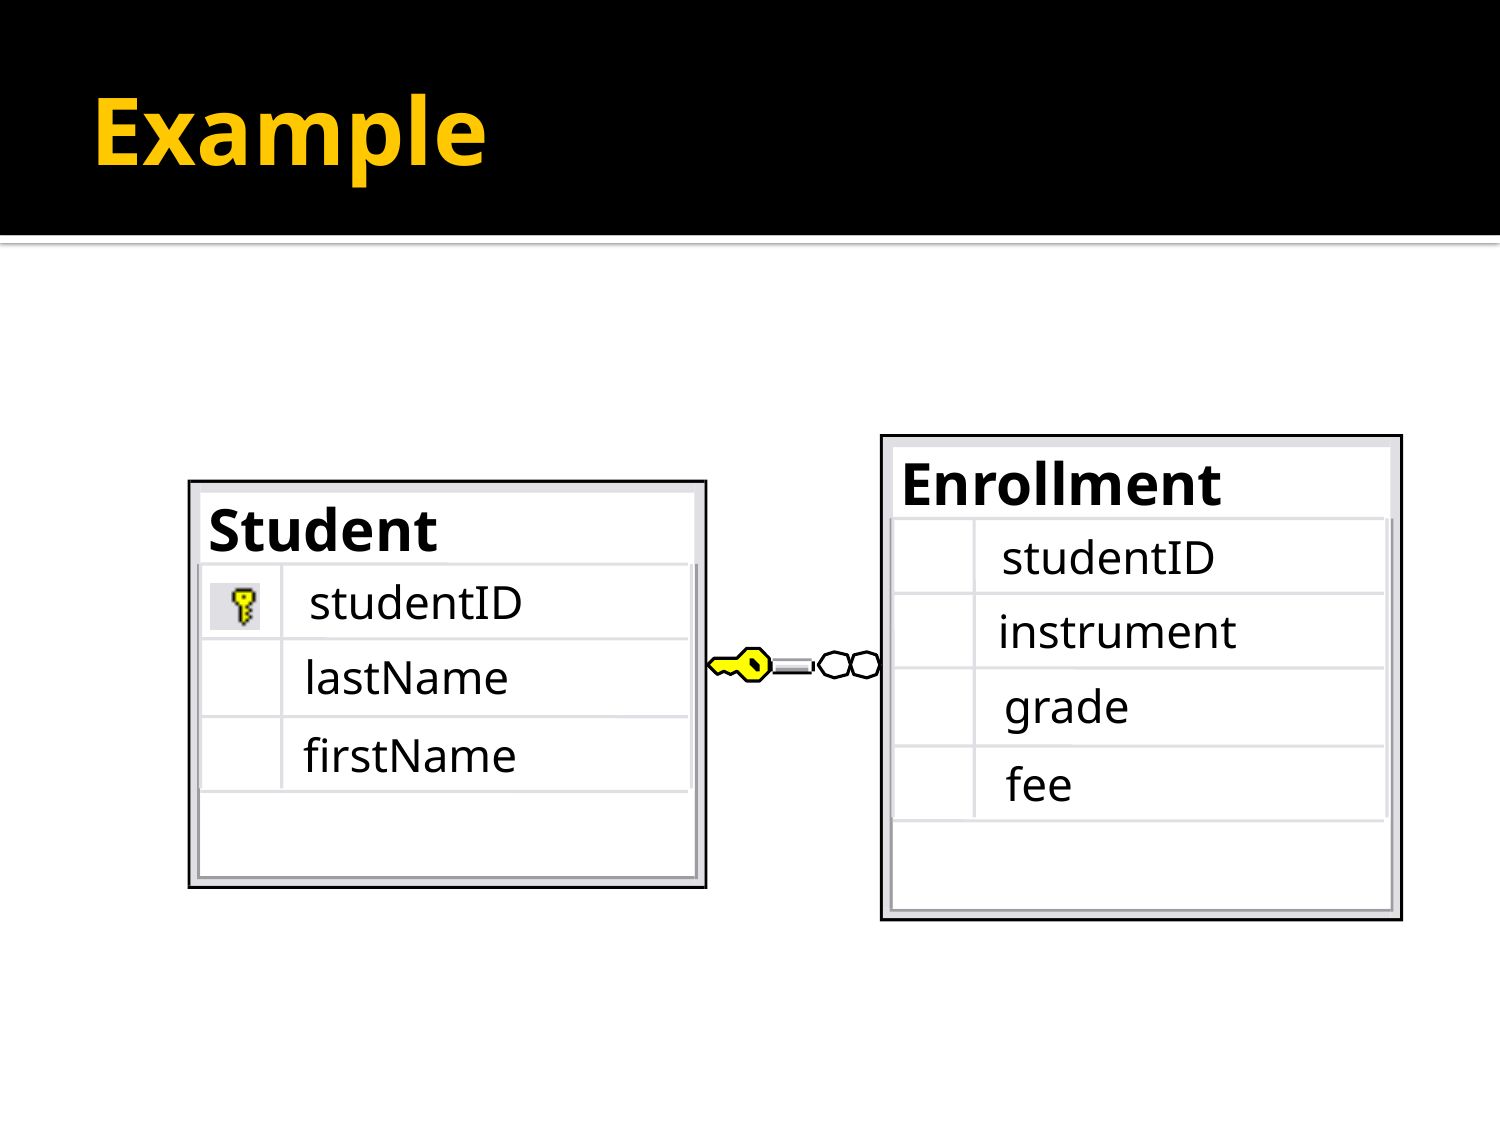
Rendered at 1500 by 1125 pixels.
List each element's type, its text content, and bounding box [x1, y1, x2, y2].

title Example [75, 25, 1425, 231]
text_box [187, 434, 1404, 922]
